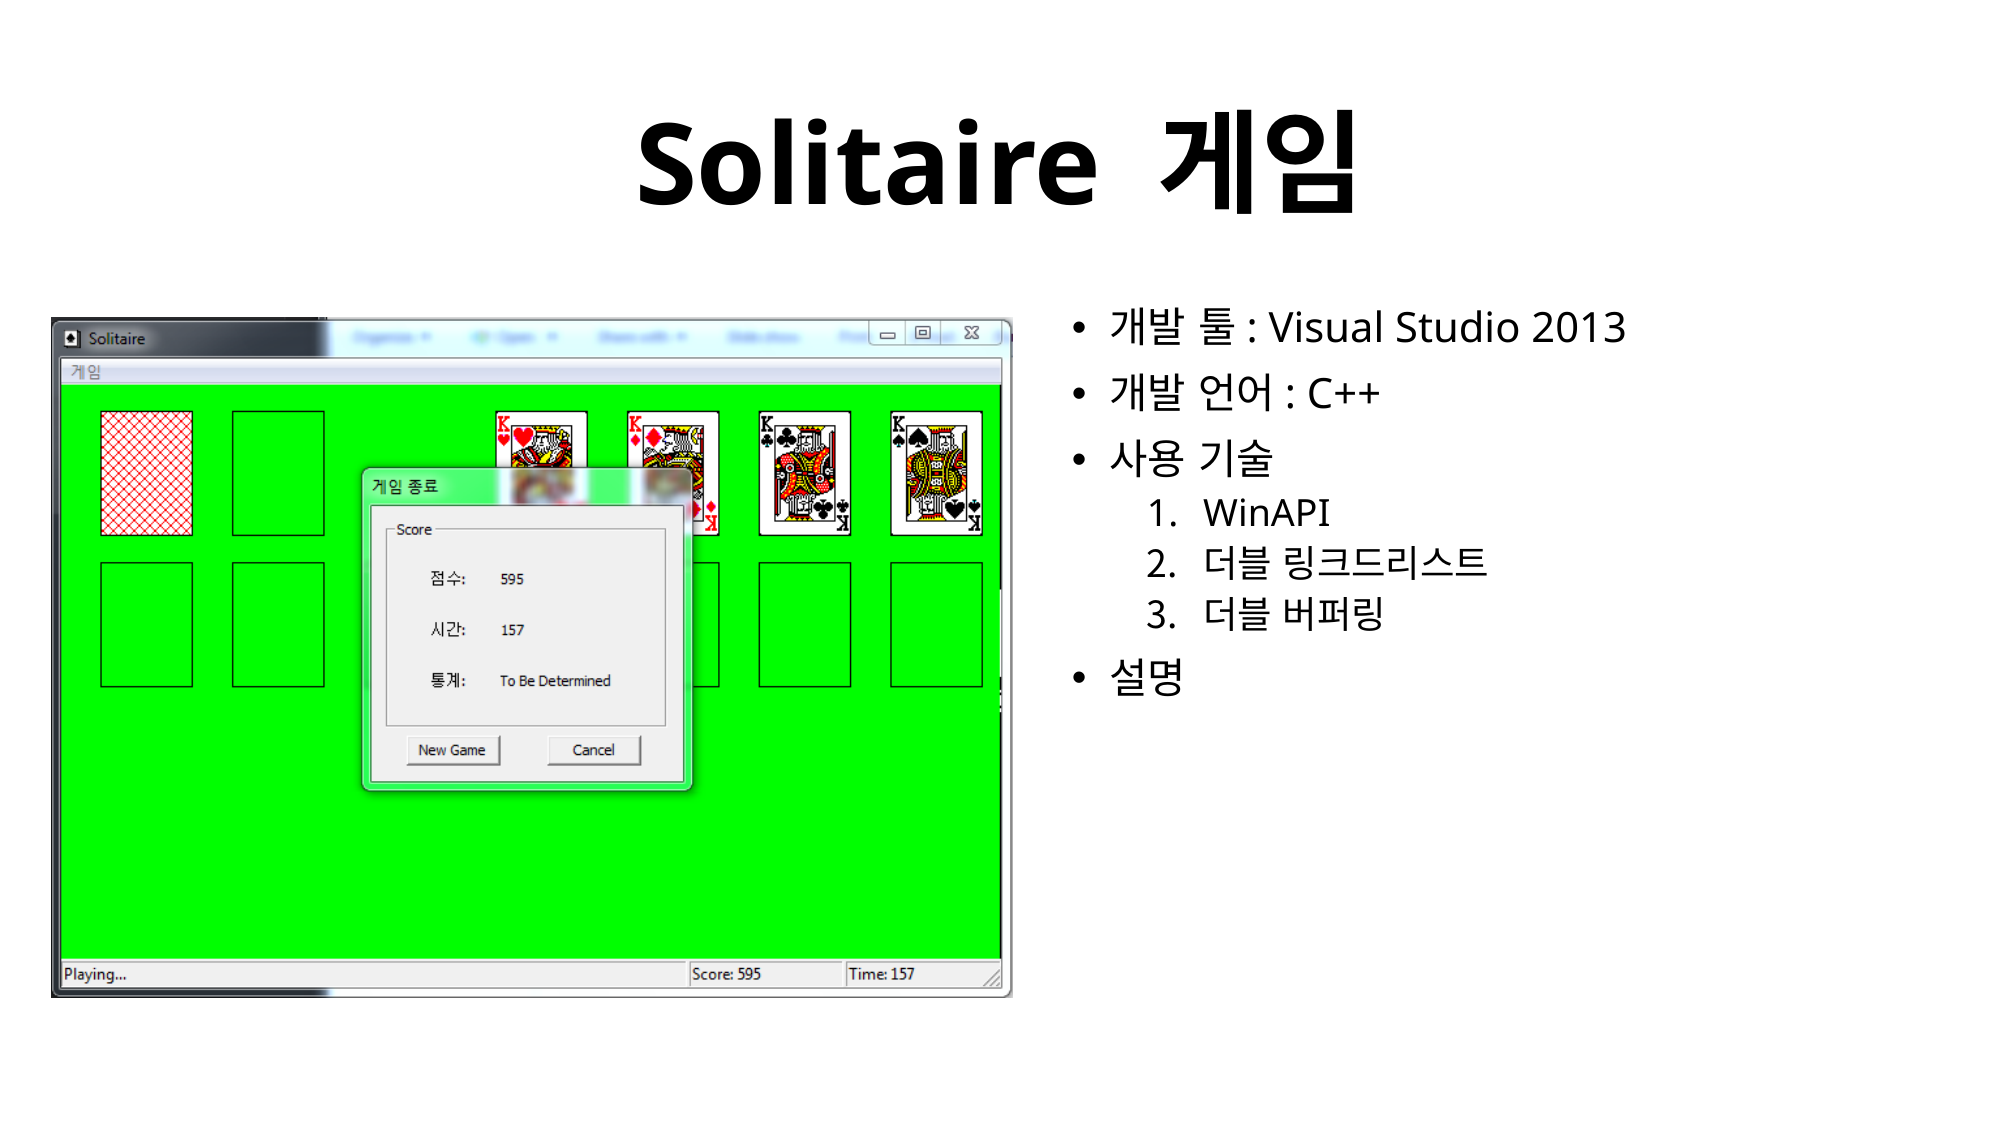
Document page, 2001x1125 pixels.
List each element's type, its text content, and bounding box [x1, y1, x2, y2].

title Solitaire 게임 [137, 59, 1863, 278]
picture [51, 317, 1013, 998]
list 개발 툴: Visual Studio 2013 개발 언어: C++ 사용 기술 WinAPI 더블 링크드리스트 더블 버퍼링 설명 [1056, 299, 1907, 1014]
